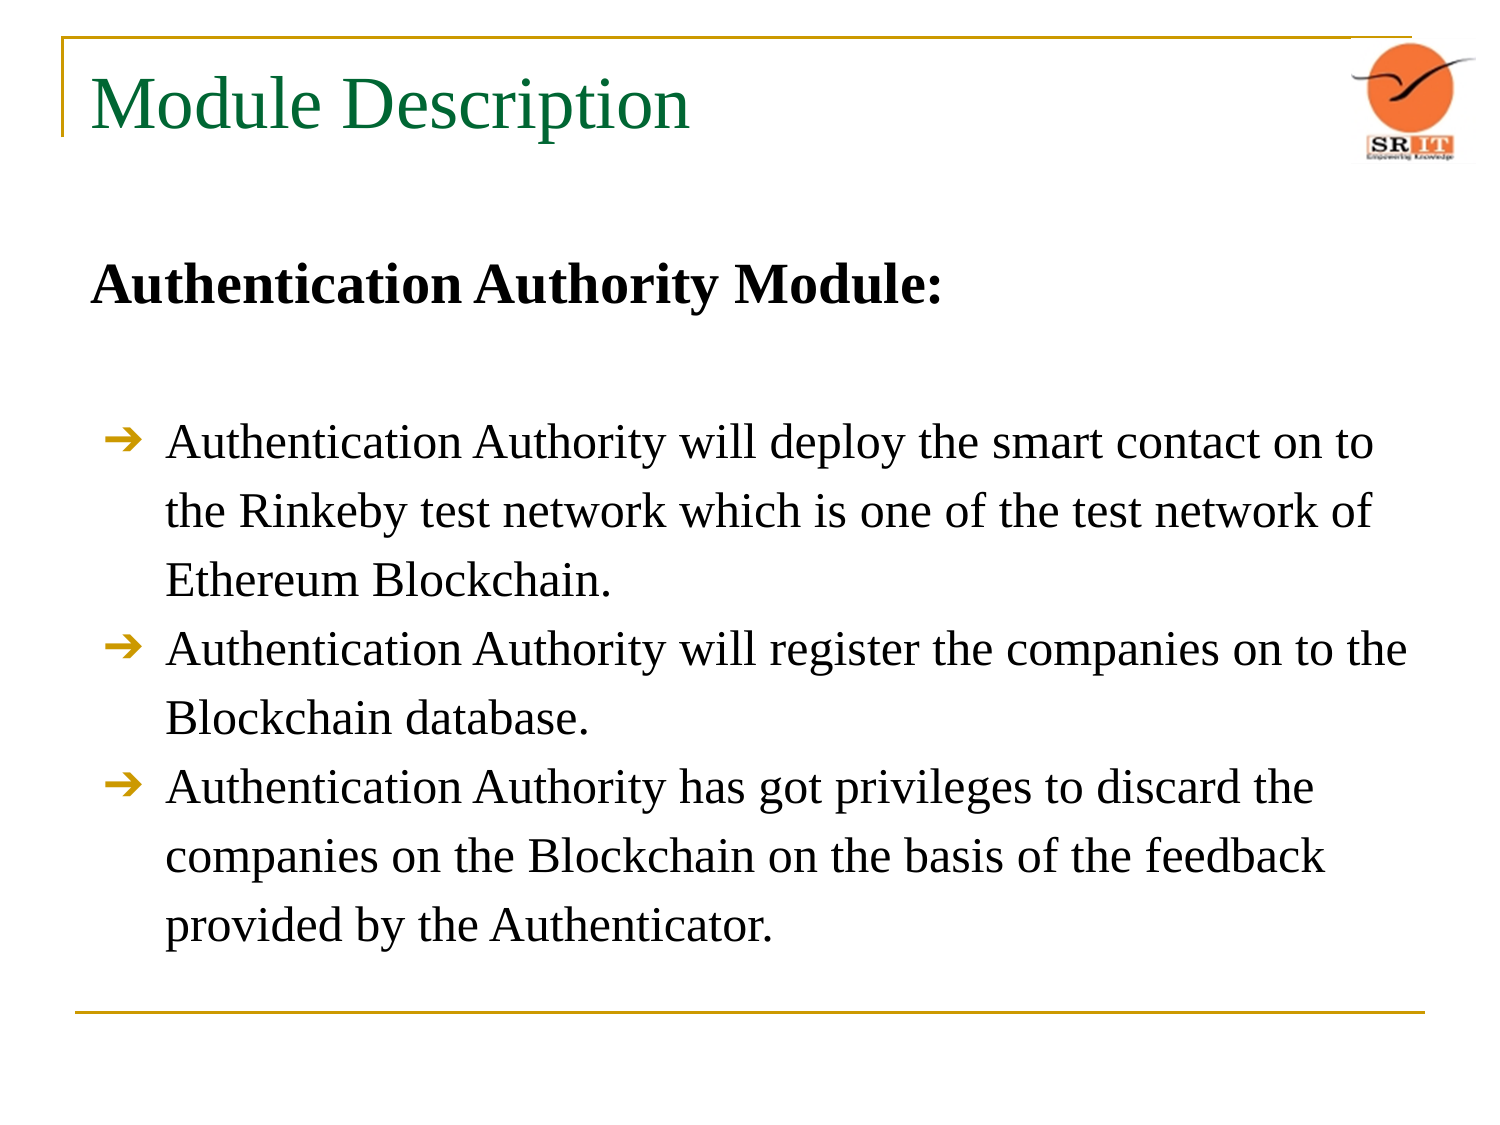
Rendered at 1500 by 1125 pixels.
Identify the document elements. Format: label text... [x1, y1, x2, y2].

title Module Description [75, 45, 1425, 233]
picture [1350, 37, 1477, 165]
list Authentication Authority Module: Authentication Authority will deploy the smart contact on to the Rinkeby test network which is one of the test network of Ethereum Blockchain. Authentication Authority will register the companies on to the Blockchain database. Authentication Authority has got privileges to discard the companies on the Blockchain on the basis of the feedback provided by the Authenticator. [75, 237, 1425, 981]
